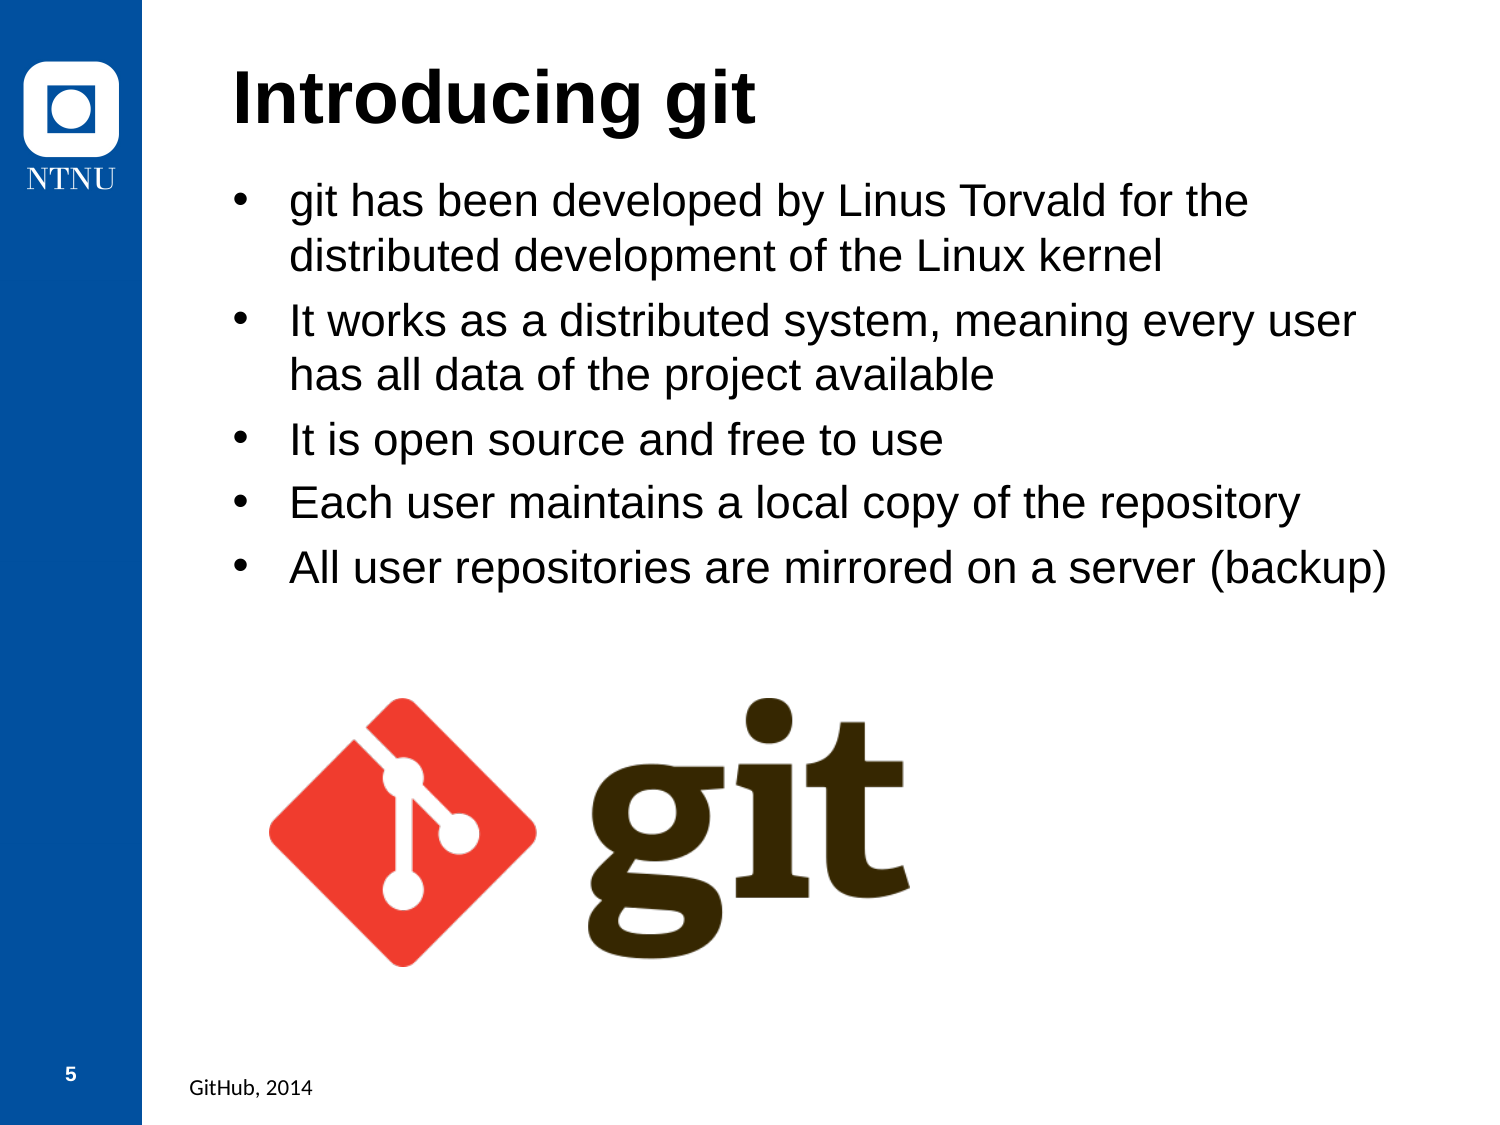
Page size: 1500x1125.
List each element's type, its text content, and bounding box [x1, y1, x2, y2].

text_box git has been developed by Linus Torvald for the distributed development of the Linux kernel It works as a distributed system, meaning every user has all data of the project available It is open source and free to use Each user maintains a local copy of the repository All user repositories are mirrored on a server (backup) [217, 163, 1440, 1066]
text_box Introducing git [217, 0, 1406, 163]
text_box GitHub, 2014 [174, 1065, 365, 1108]
picture [0, 0, 142, 1125]
picture [269, 698, 911, 967]
